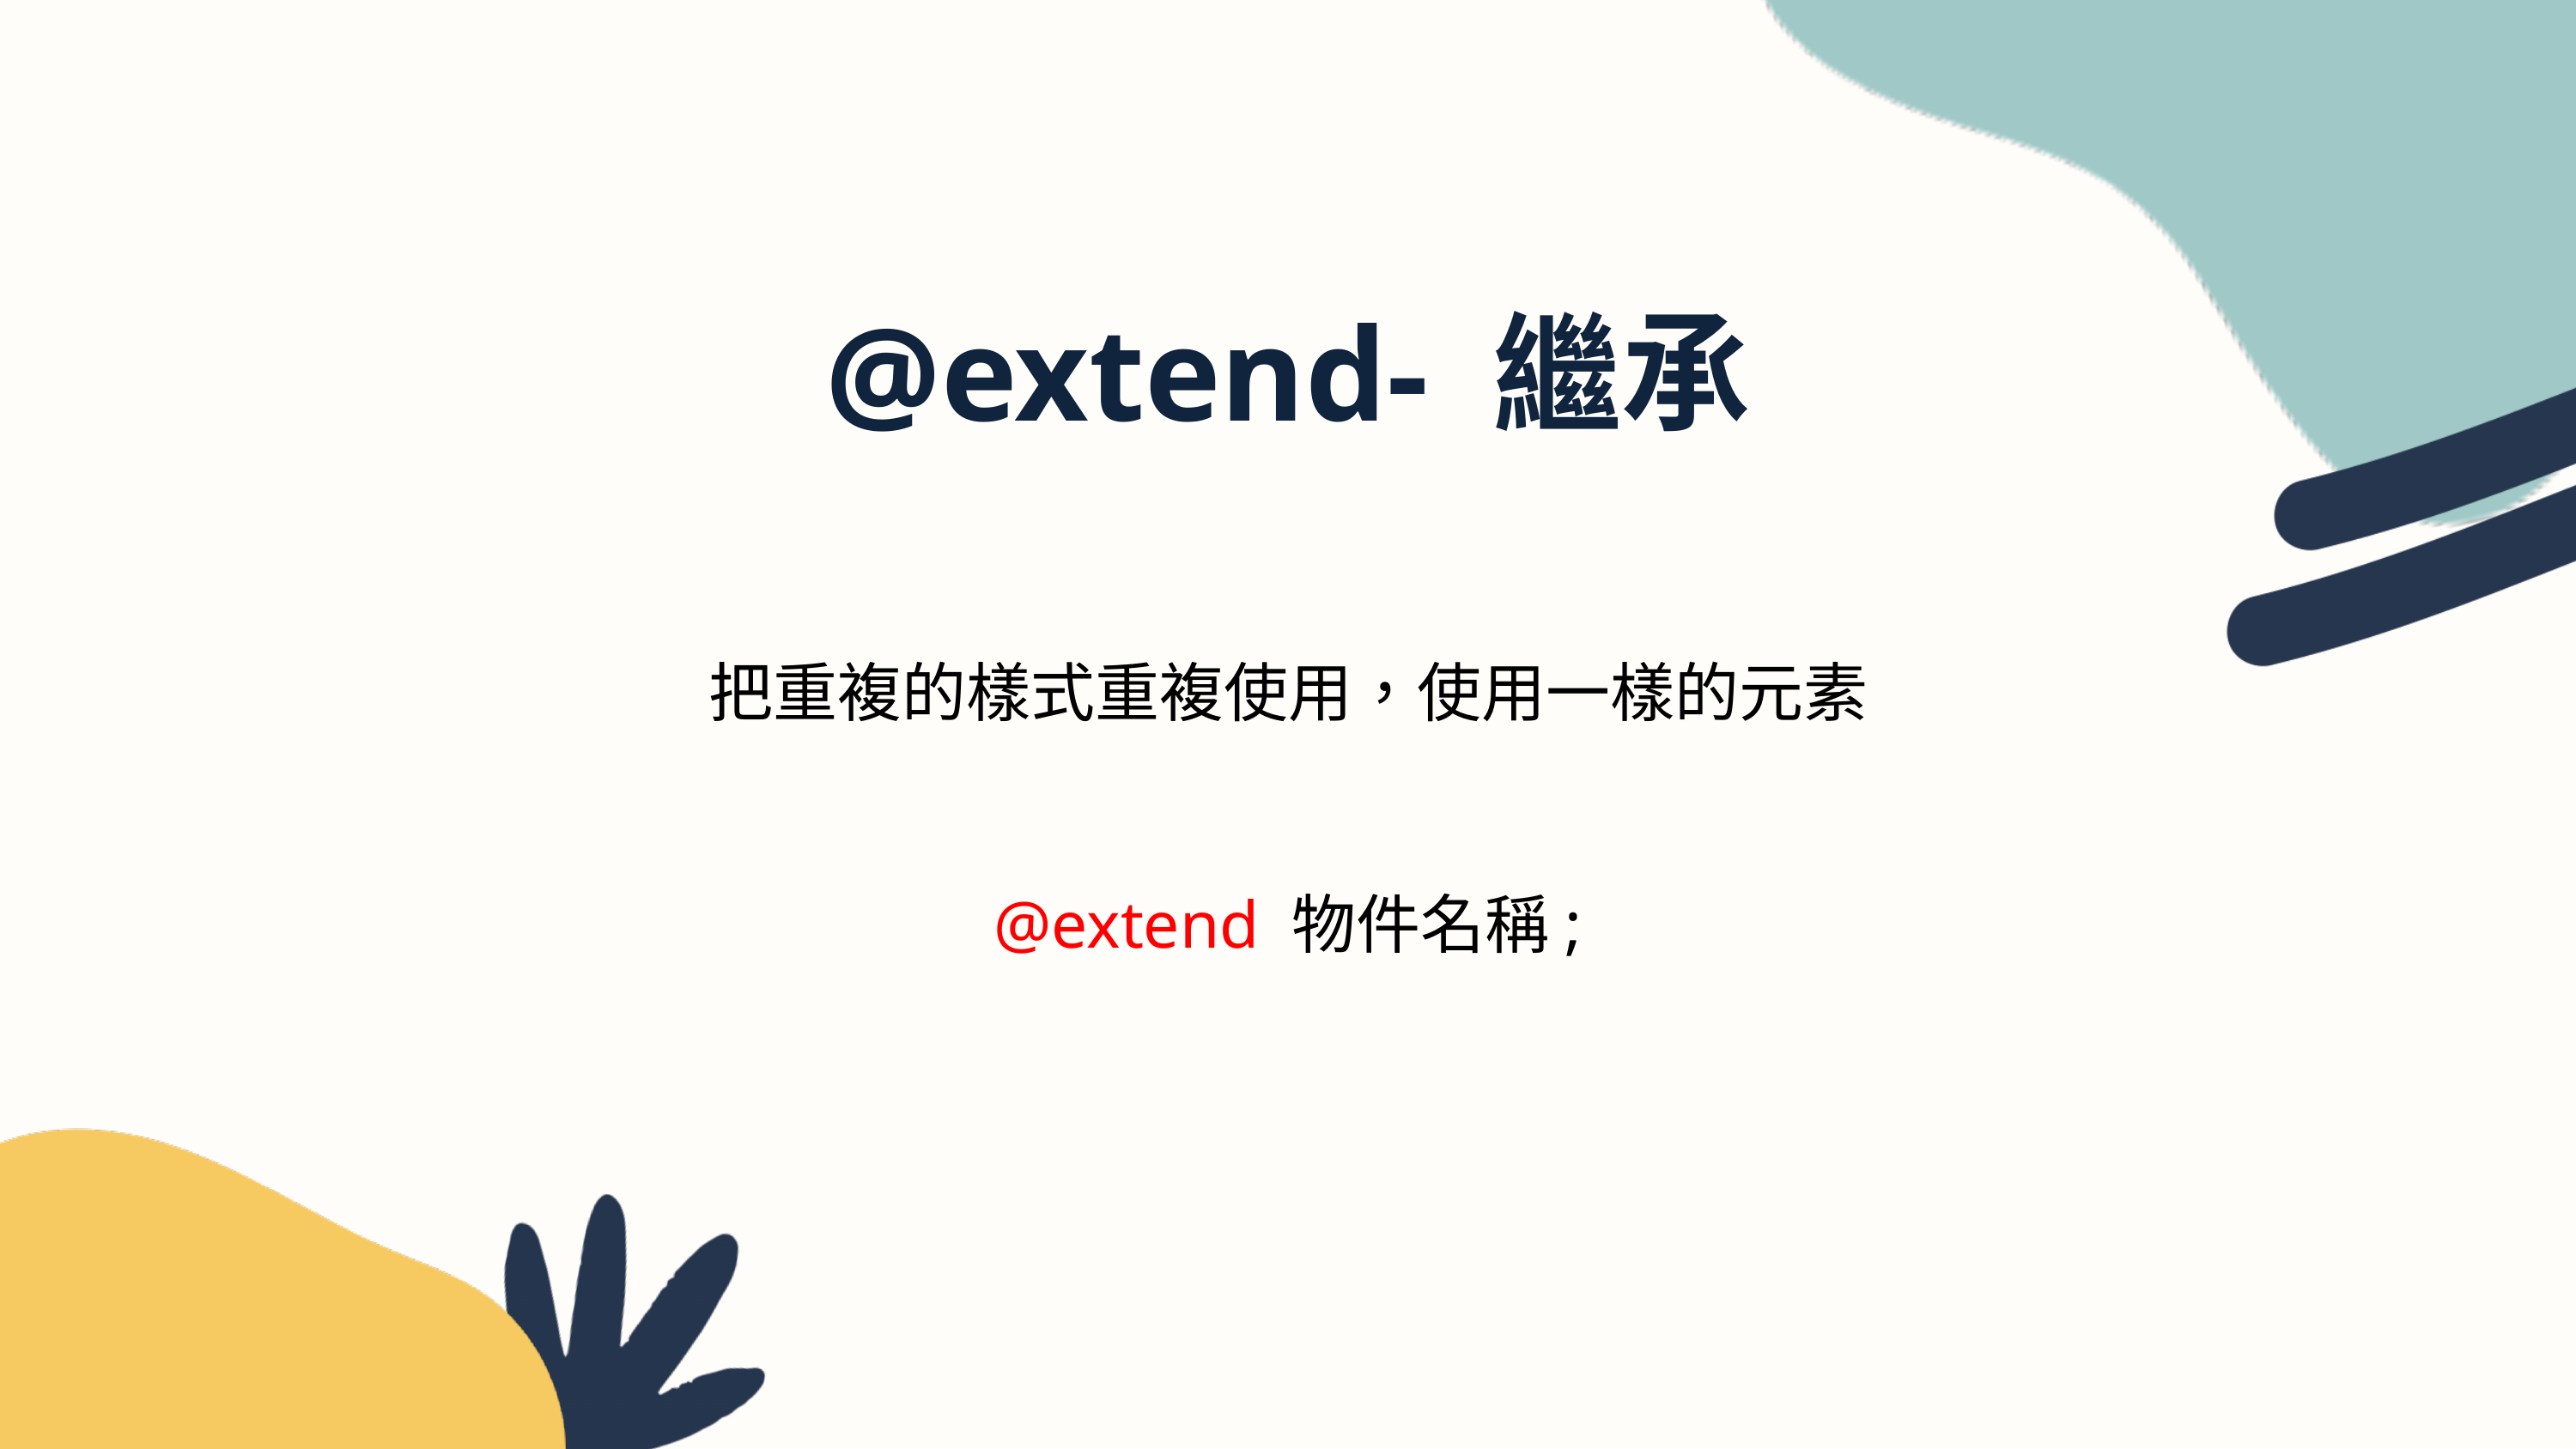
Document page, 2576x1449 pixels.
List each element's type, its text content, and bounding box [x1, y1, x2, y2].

text_box @extend- 繼承 [547, 285, 1704, 473]
picture [1709, 0, 2576, 670]
picture [0, 994, 795, 1449]
text_box 把重複的樣式重複使用，使用一樣的元素 @extend 物件名稱; [476, 646, 2100, 968]
